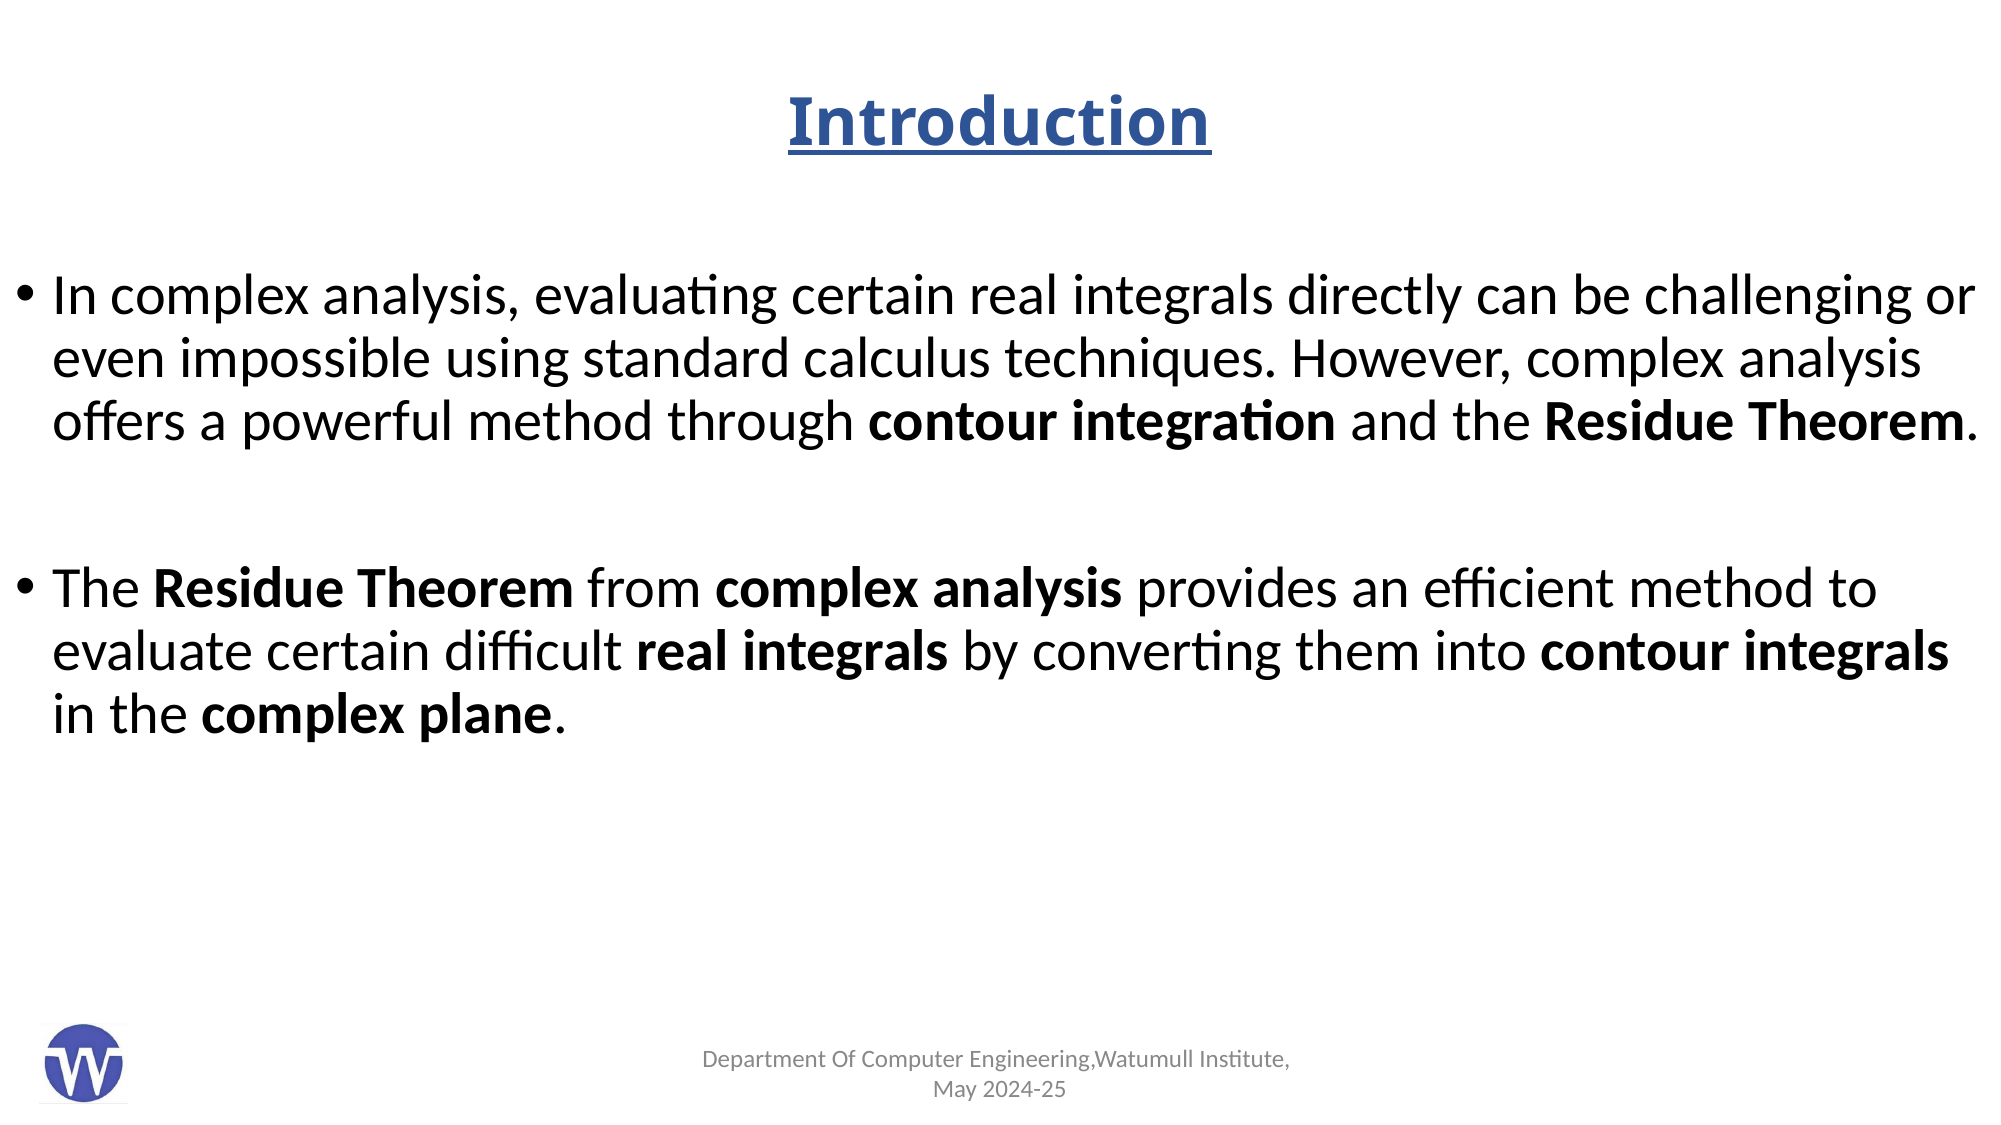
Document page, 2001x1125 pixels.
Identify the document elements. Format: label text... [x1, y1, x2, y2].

list Introduction In complex analysis, evaluating certain real integrals directly can be challenging or even impossible using standard calculus techniques. However, complex analysis offers a powerful method through contour integration and the Residue Theorem. The Residue Theorem from complex analysis provides an efficient method to evaluate certain difficult real integrals by converting them into contour integrals in the complex plane. [0, 0, 2000, 1125]
picture [38, 1023, 129, 1104]
footer Department Of Computer Engineering,Watumull Institute, May 2024-25 [662, 1042, 1338, 1103]
